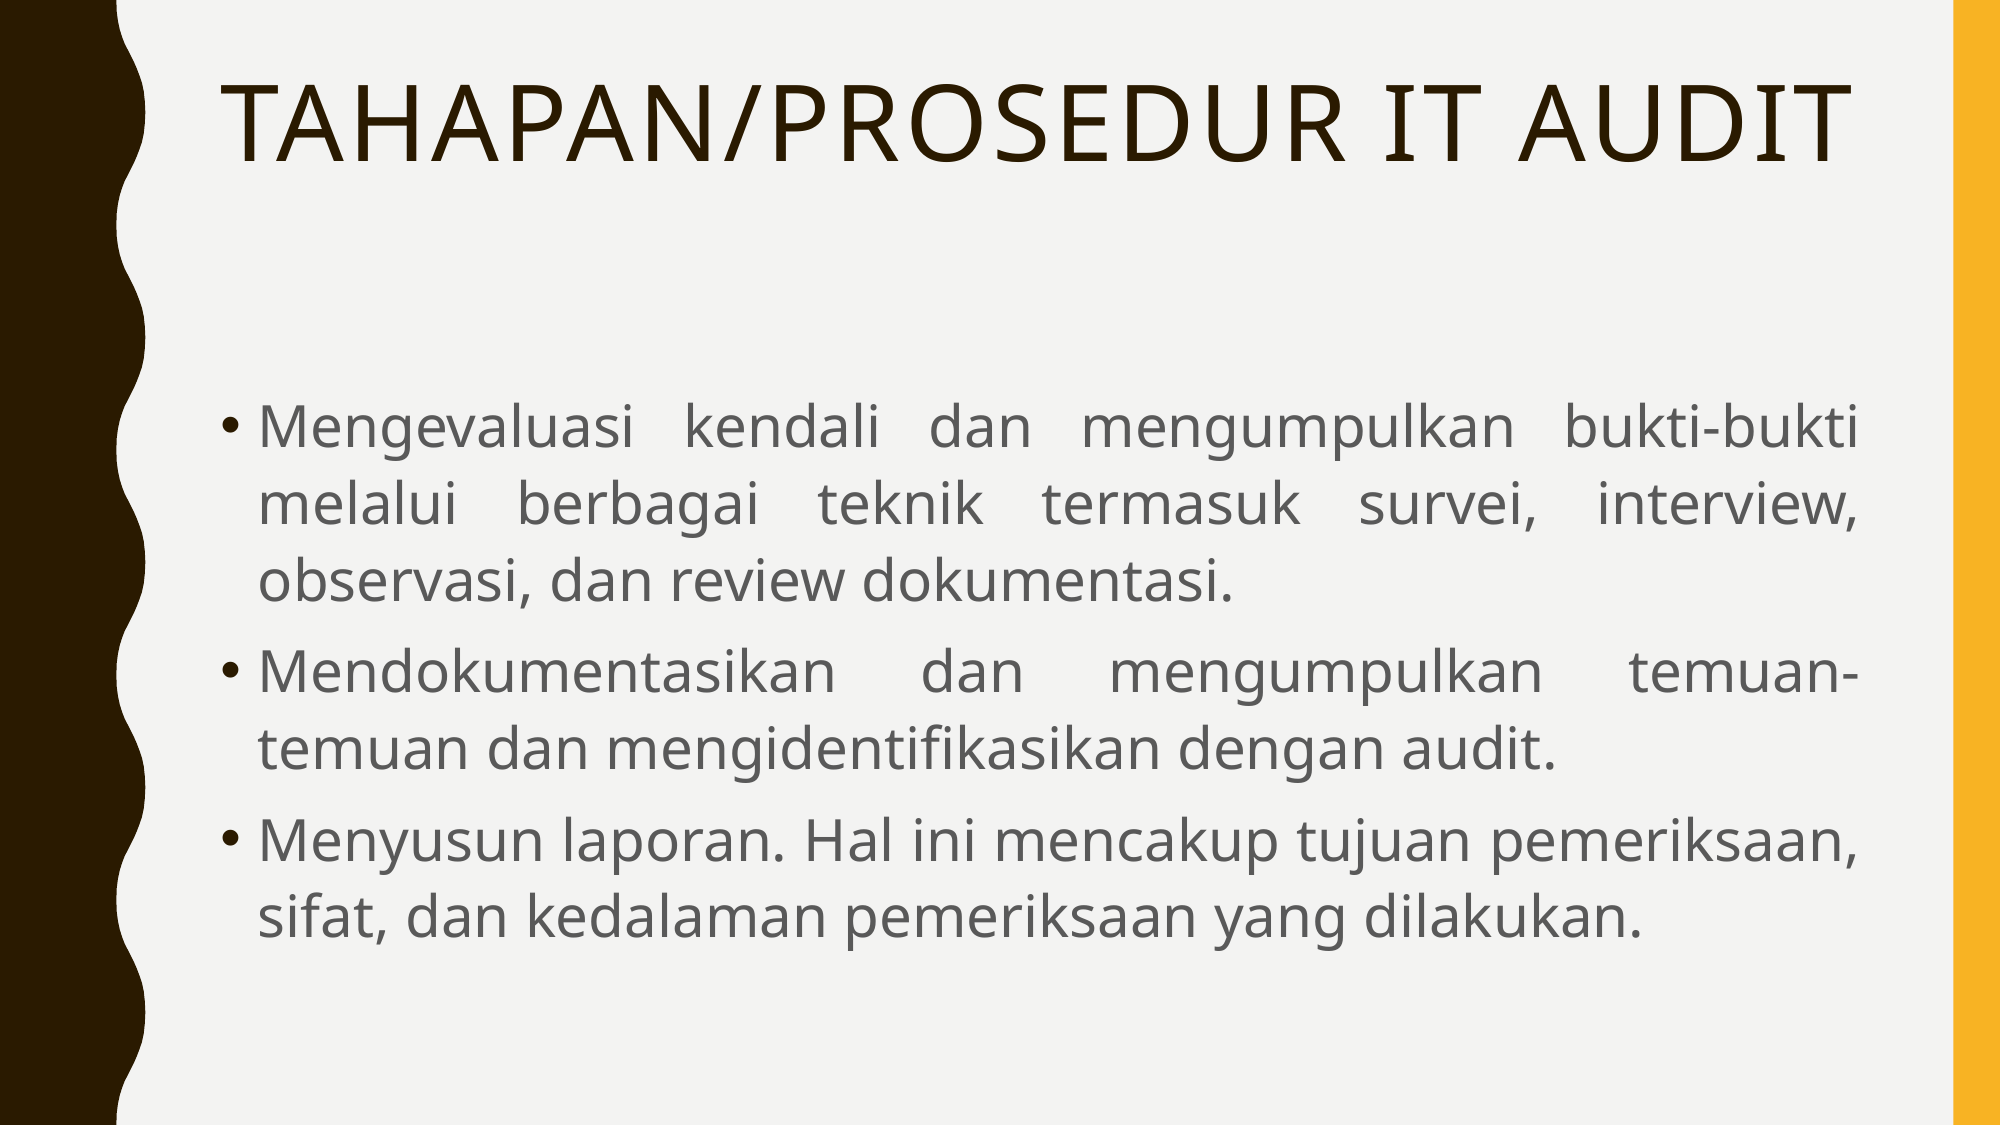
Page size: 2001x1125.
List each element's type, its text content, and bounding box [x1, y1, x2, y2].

list Mengevaluasi kendali dan mengumpulkan bukti-bukti melalui berbagai teknik termasuk survei, interview, observasi, dan review dokumentasi. Mendokumentasikan dan mengumpulkan temuan-temuan dan mengidentifikasikan dengan audit. Menyusun laporan. Hal ini mencakup tujuan pemeriksaan, sifat, dan kedalaman pemeriksaan yang dilakukan. [205, 375, 1875, 965]
title Tahapan/Prosedur IT Audit [205, 62, 1875, 308]
